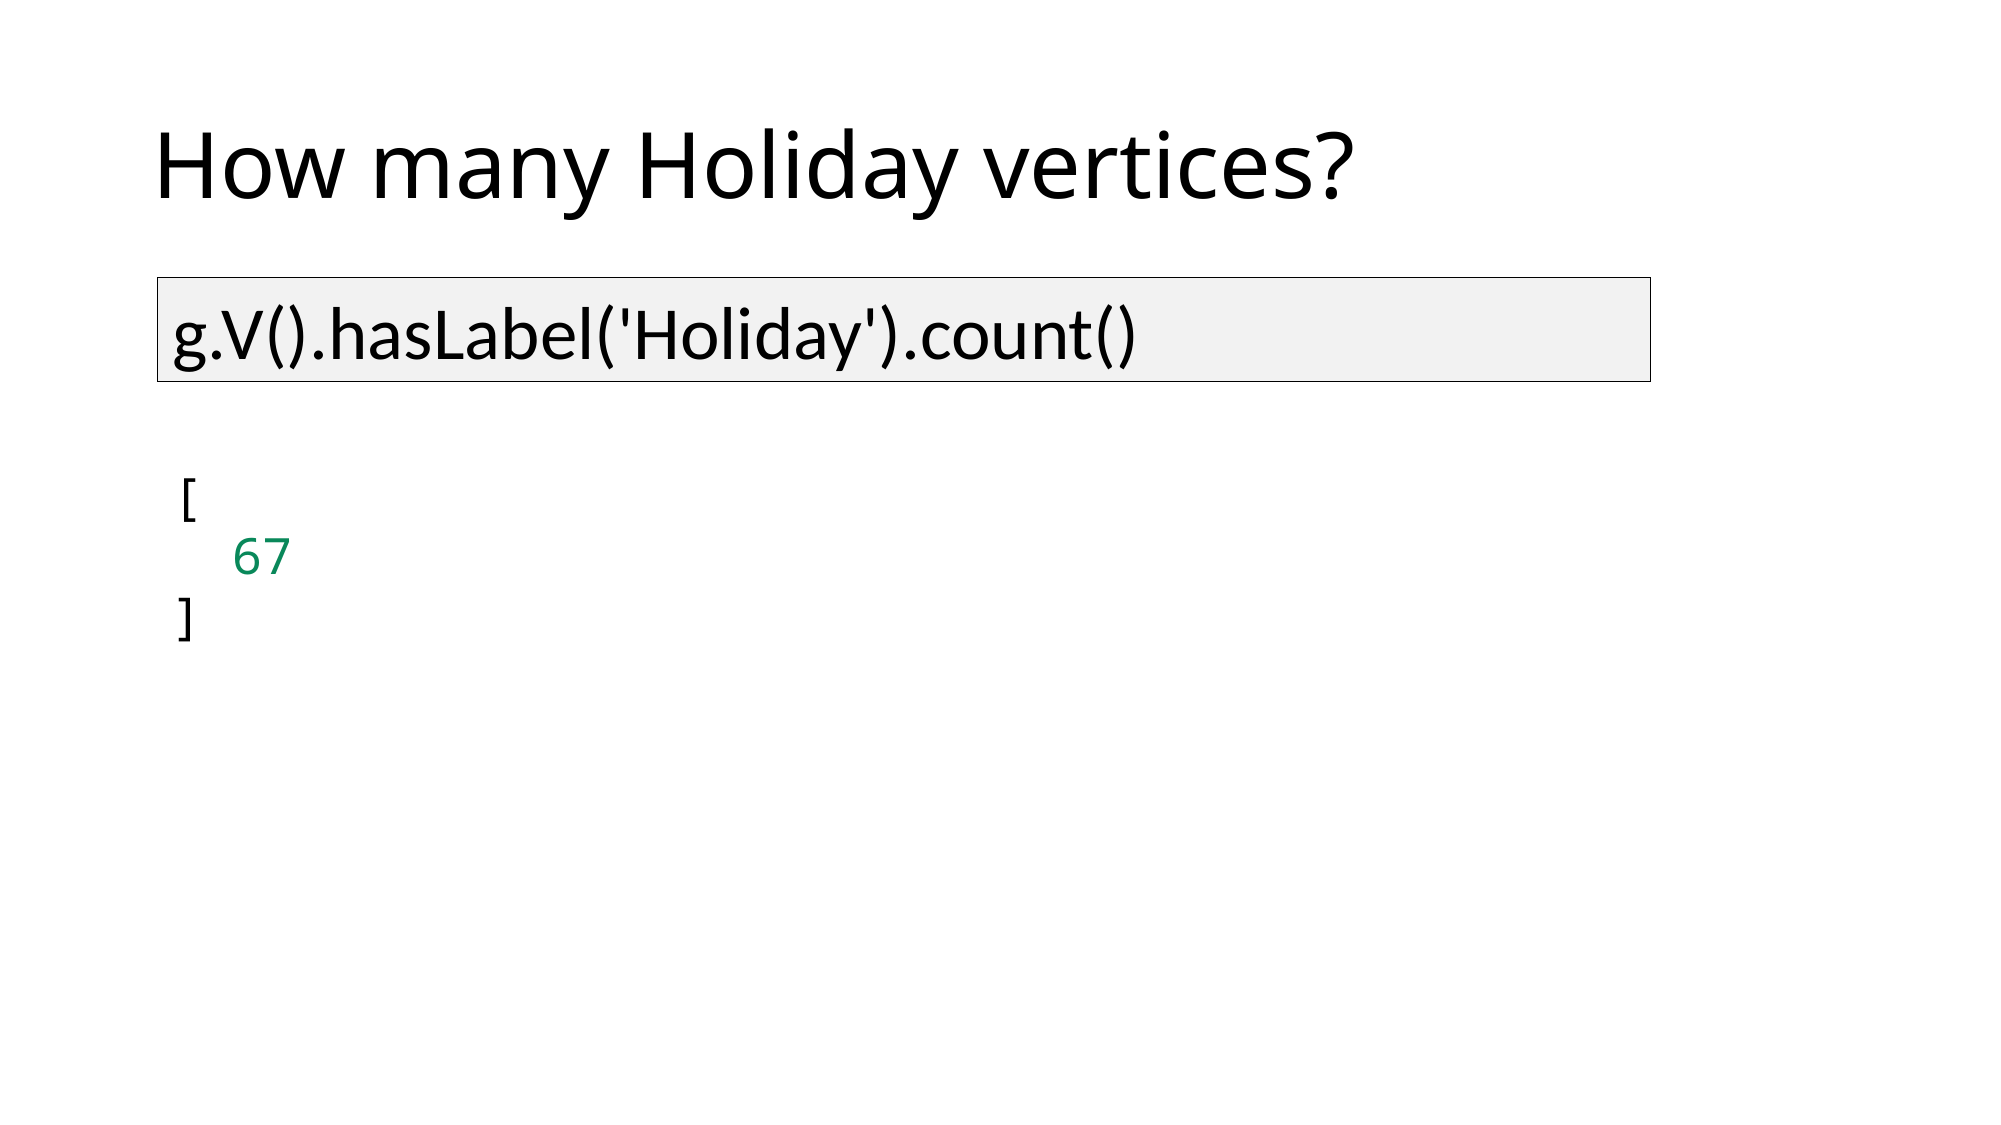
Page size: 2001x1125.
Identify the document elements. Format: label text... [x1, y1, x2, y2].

text_box g.V().hasLabel('Holiday').count() [157, 277, 1651, 382]
title How many Holiday vertices? [137, 59, 1863, 278]
text_box [ 67 ] [157, 456, 1158, 652]
